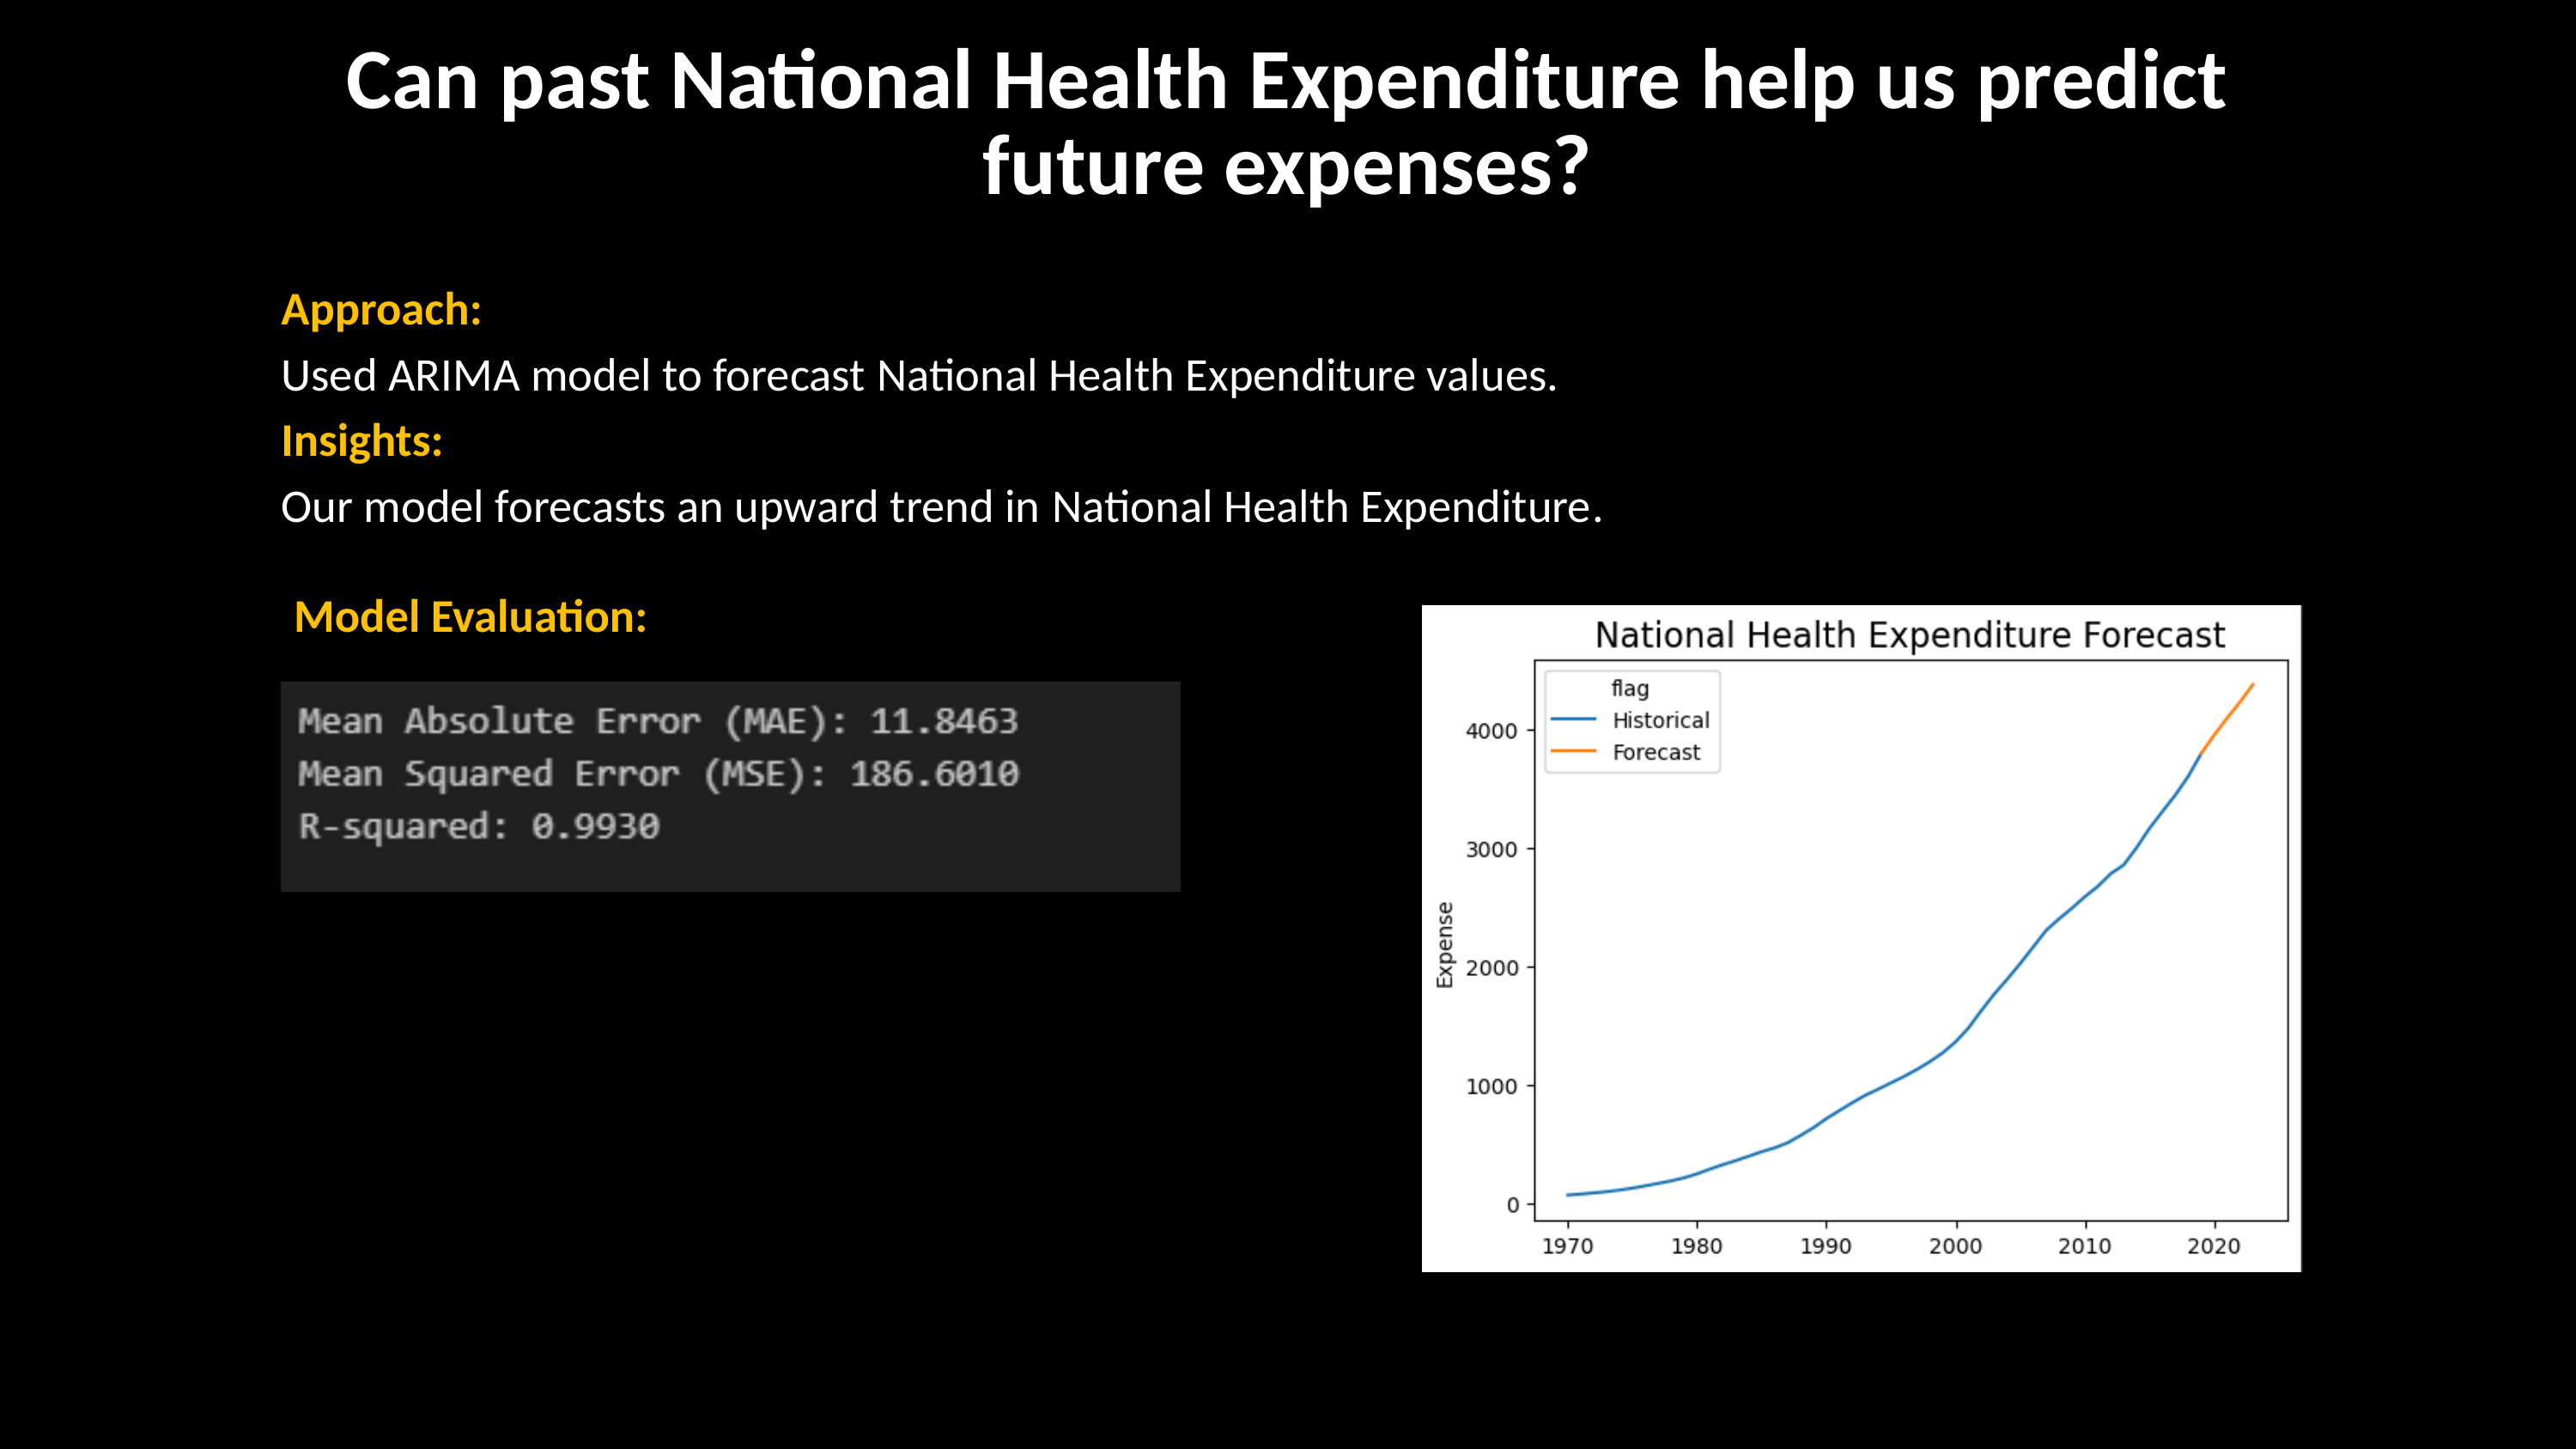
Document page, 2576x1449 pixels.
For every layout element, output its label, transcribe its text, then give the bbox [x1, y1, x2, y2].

text_box Can past National Health Expenditure help us predict future expenses? [281, 40, 2295, 212]
text_box Model Evaluation: [281, 569, 764, 648]
picture [1421, 605, 2303, 1272]
picture [281, 682, 1182, 892]
text_box Approach: Used ARIMA model to forecast National Health Expenditure values. Insights: Our model forecasts an upward trend in National Health Expenditure. [281, 268, 2298, 532]
